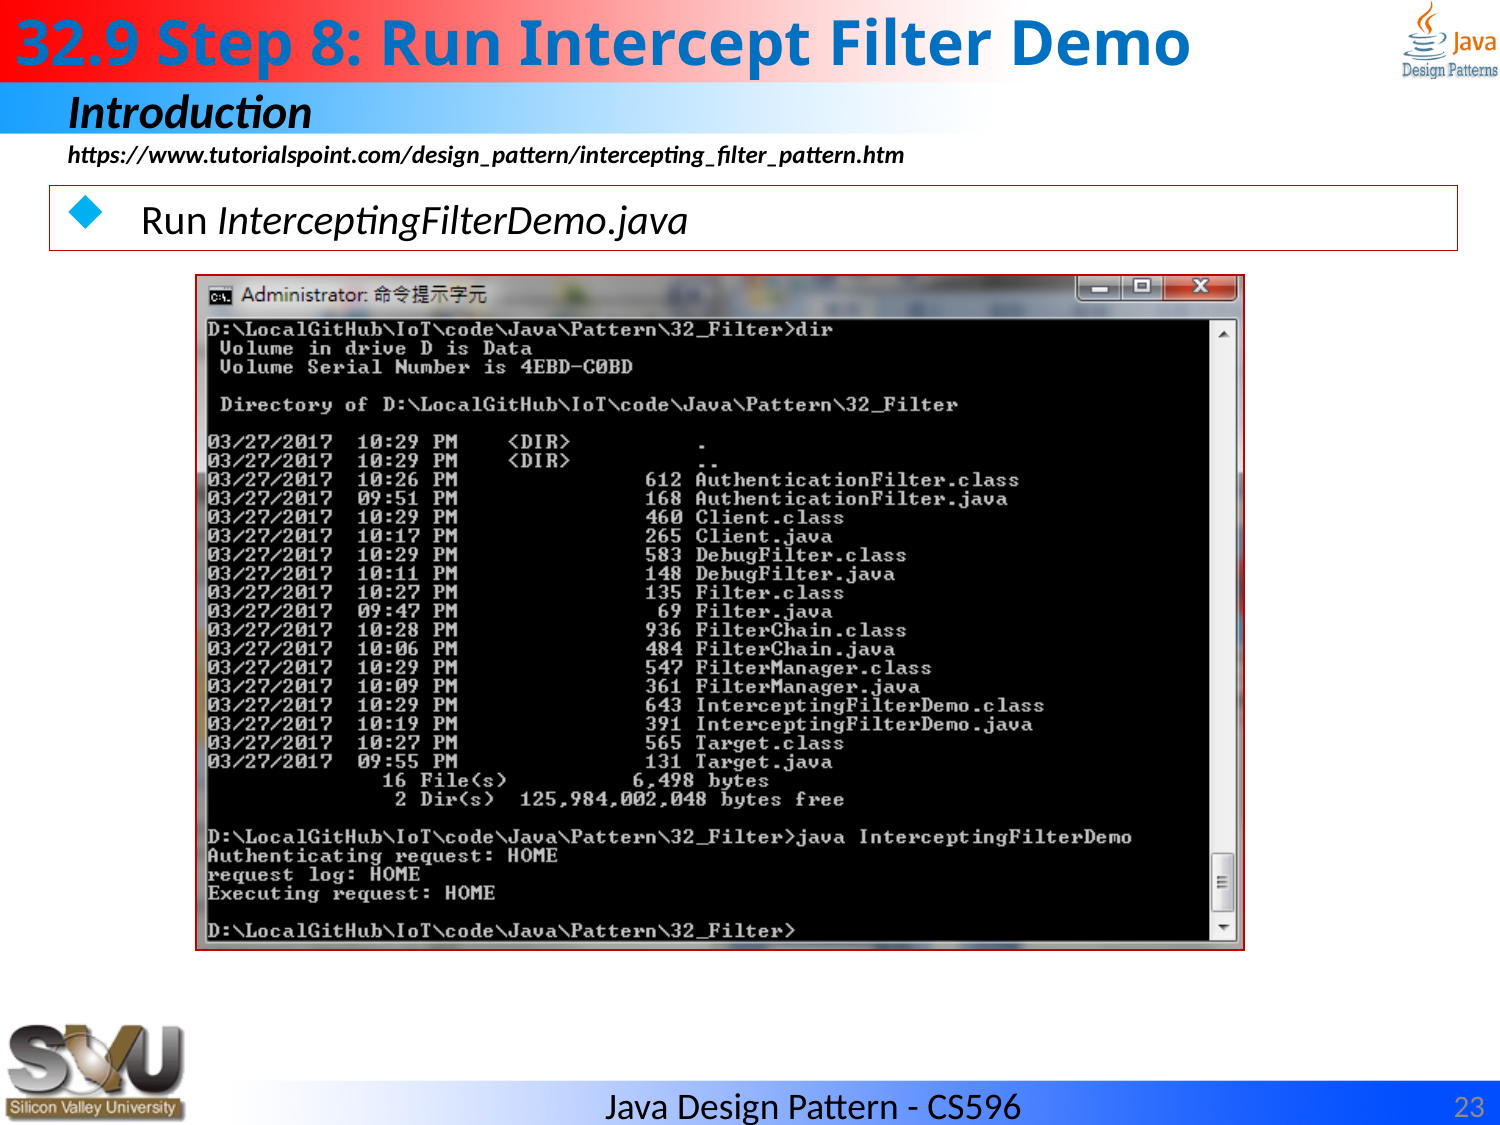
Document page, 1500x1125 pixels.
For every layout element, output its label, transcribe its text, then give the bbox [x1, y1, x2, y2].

slide_number 23 [1162, 1074, 1500, 1125]
text_box Introduction https://www.tutorialspoint.com/design_pattern/intercepting_filter_pattern.htm [52, 73, 1008, 176]
text_box Run InterceptingFilterDemo.java [49, 185, 1458, 251]
picture [1400, 0, 1500, 79]
picture [0, 95, 1500, 1125]
text_box Java Design Pattern - CS596 [462, 1075, 1165, 1125]
title 32.9 Step 8: Run Intercept Filter Demo [0, 0, 1500, 95]
